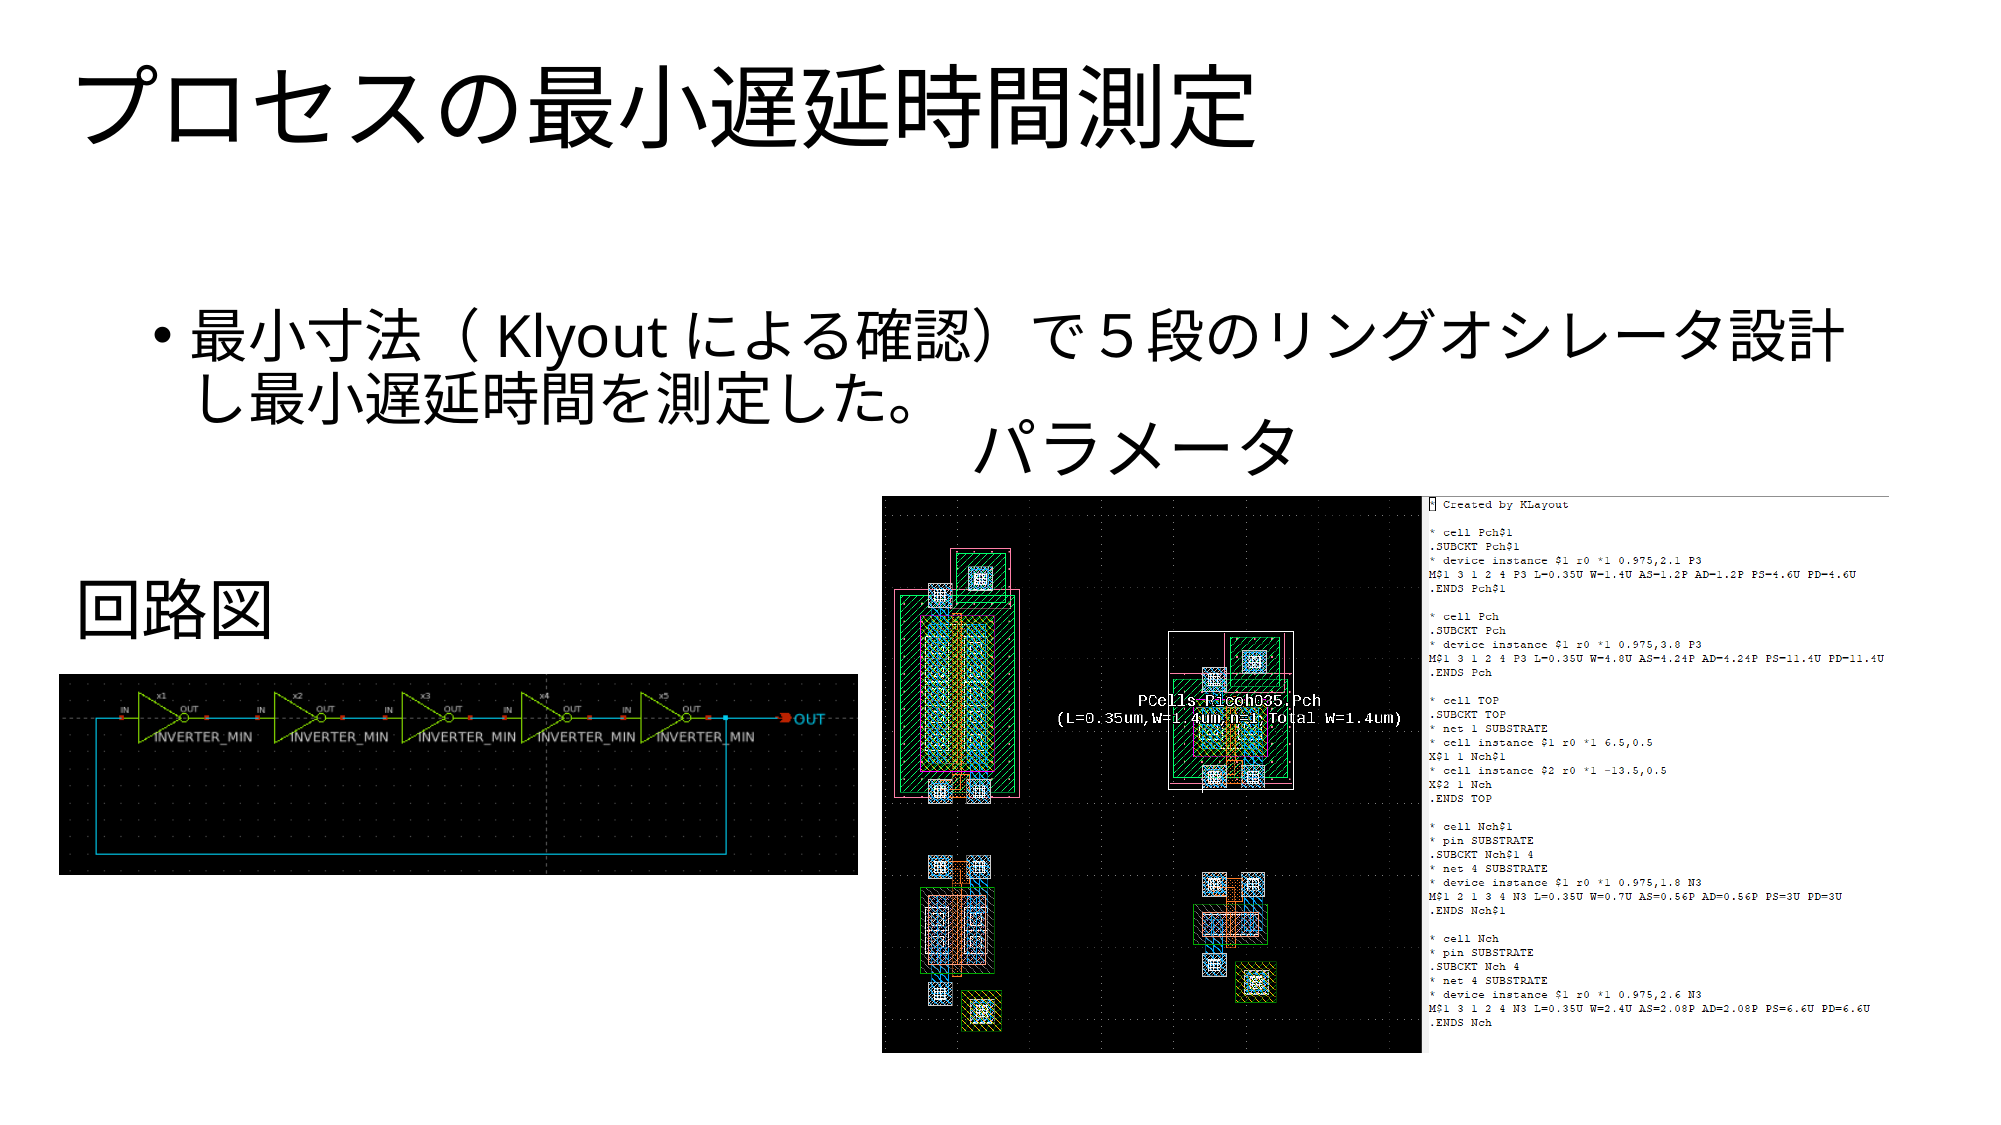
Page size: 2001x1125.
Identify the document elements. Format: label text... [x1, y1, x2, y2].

text_box 回路図 [60, 560, 291, 656]
title プロセスの最小遅延時間測定 [52, 3, 1778, 221]
text_box パラメータ [956, 399, 1318, 494]
picture [58, 673, 858, 876]
picture [882, 496, 1889, 1054]
list 最小寸法（Klyoutによる確認）で５段のリングオシレータ設計し最小遅延時間を測定した。 [137, 299, 1863, 1014]
